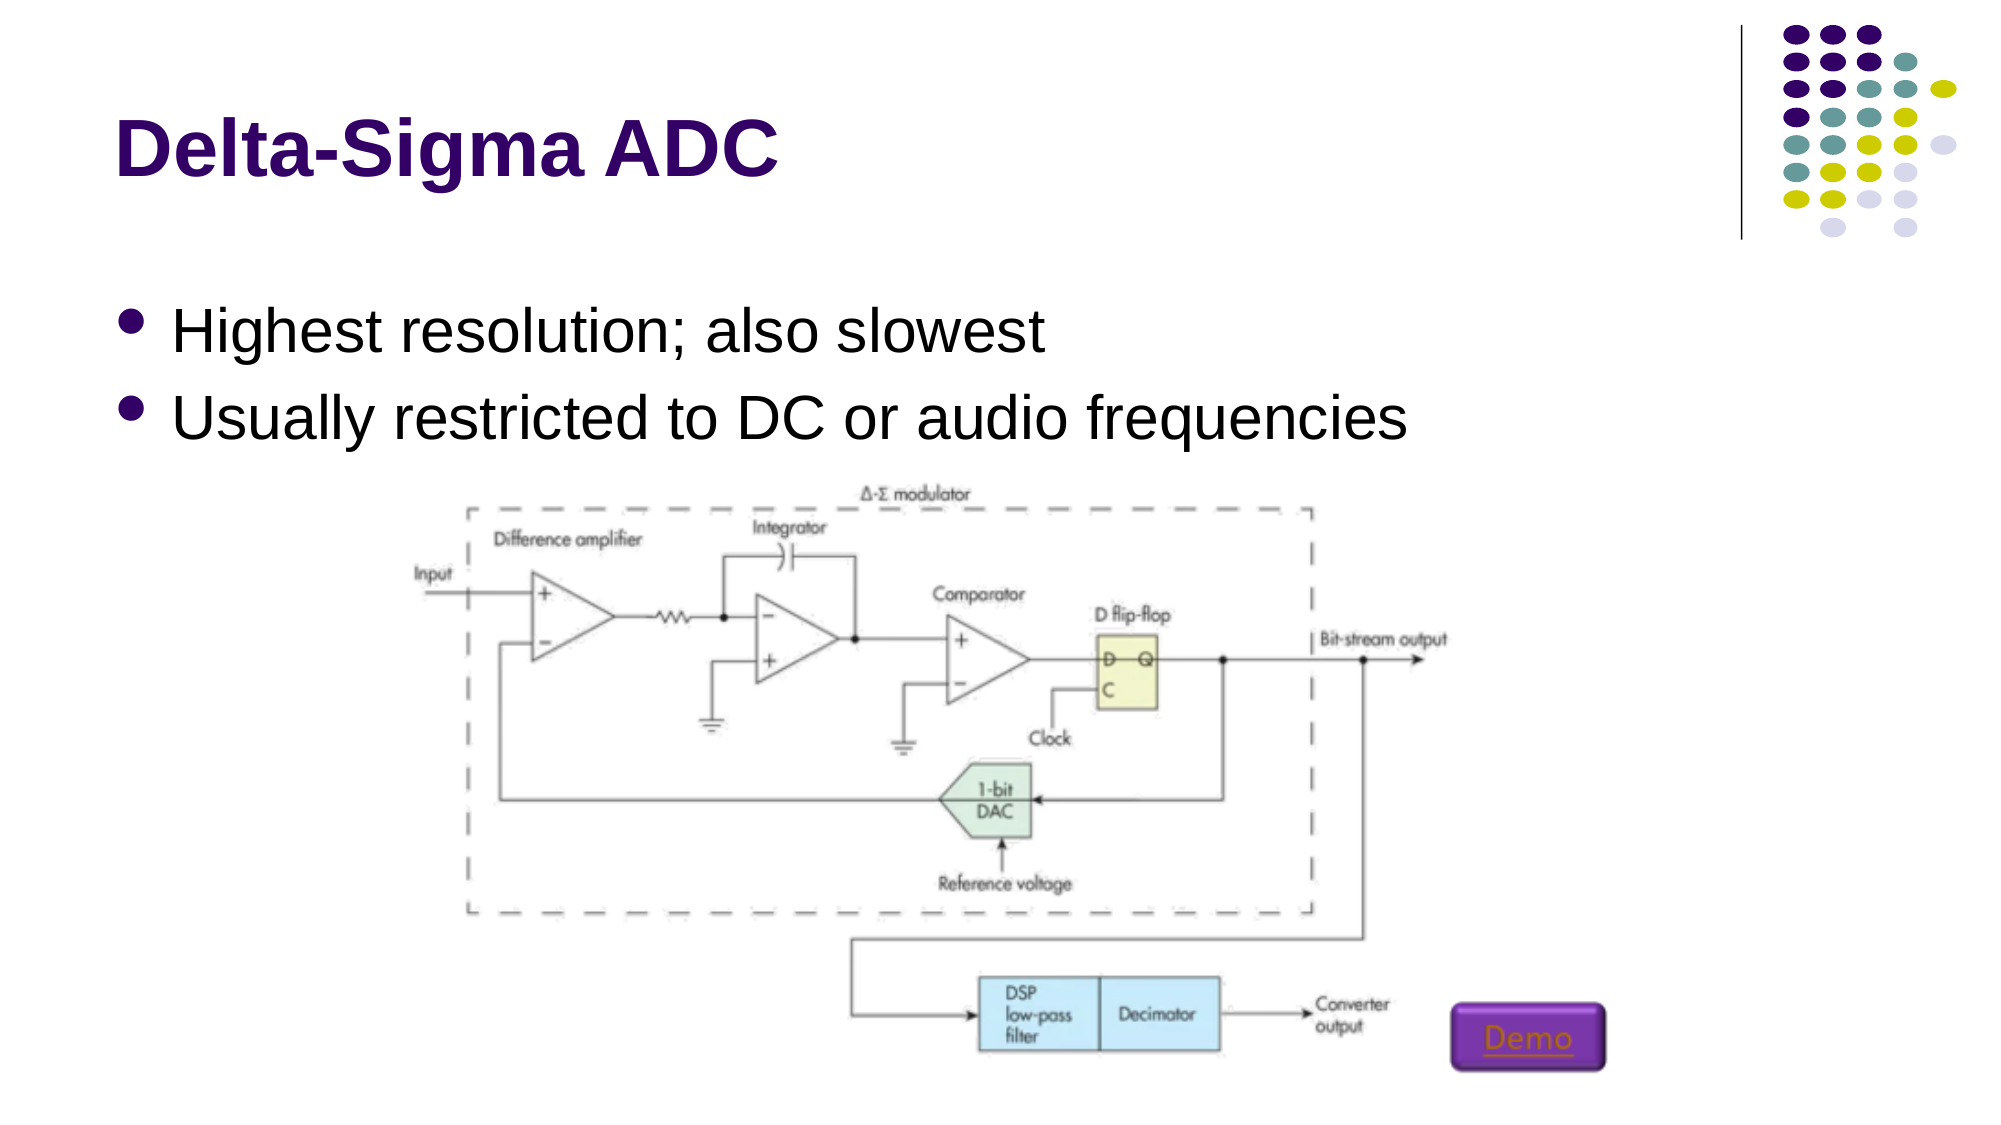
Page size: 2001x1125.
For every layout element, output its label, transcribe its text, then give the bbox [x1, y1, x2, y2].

picture [298, 481, 1625, 1100]
list Highest resolution; also slowest Usually restricted to DC or audio frequencies [99, 282, 1900, 1006]
title Delta-Sigma ADC [99, 42, 1750, 200]
